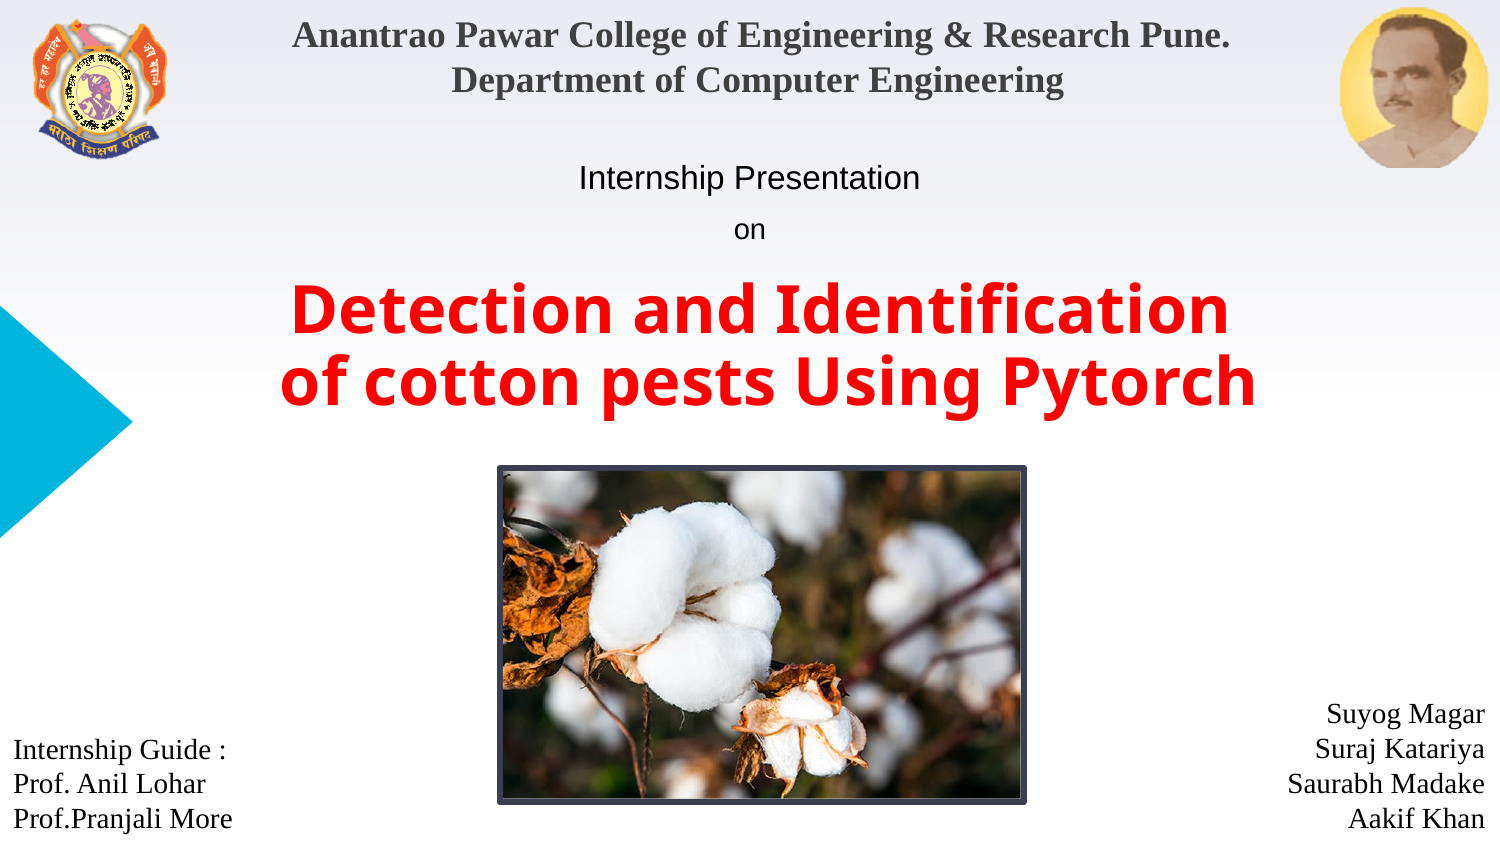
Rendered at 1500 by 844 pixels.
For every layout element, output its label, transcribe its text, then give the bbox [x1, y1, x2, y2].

picture [502, 470, 1021, 800]
title Detection and Identification of cotton pests Using Pytorch [85, 274, 1436, 422]
text_box Anantrao Pawar College of Engineering & Research Pune. Department of Computer Engineering [199, 2, 1322, 142]
text_box Internship Guide : Prof. Anil Lohar Prof.Pranjali More [0, 722, 399, 843]
picture [0, 2, 199, 177]
text_box Internship Presentation [544, 149, 956, 205]
text_box on [715, 203, 785, 253]
picture [1324, 2, 1500, 178]
text_box Suyog Magar Suraj Katariya Saurabh Madake Aakif Khan [1252, 687, 1500, 842]
